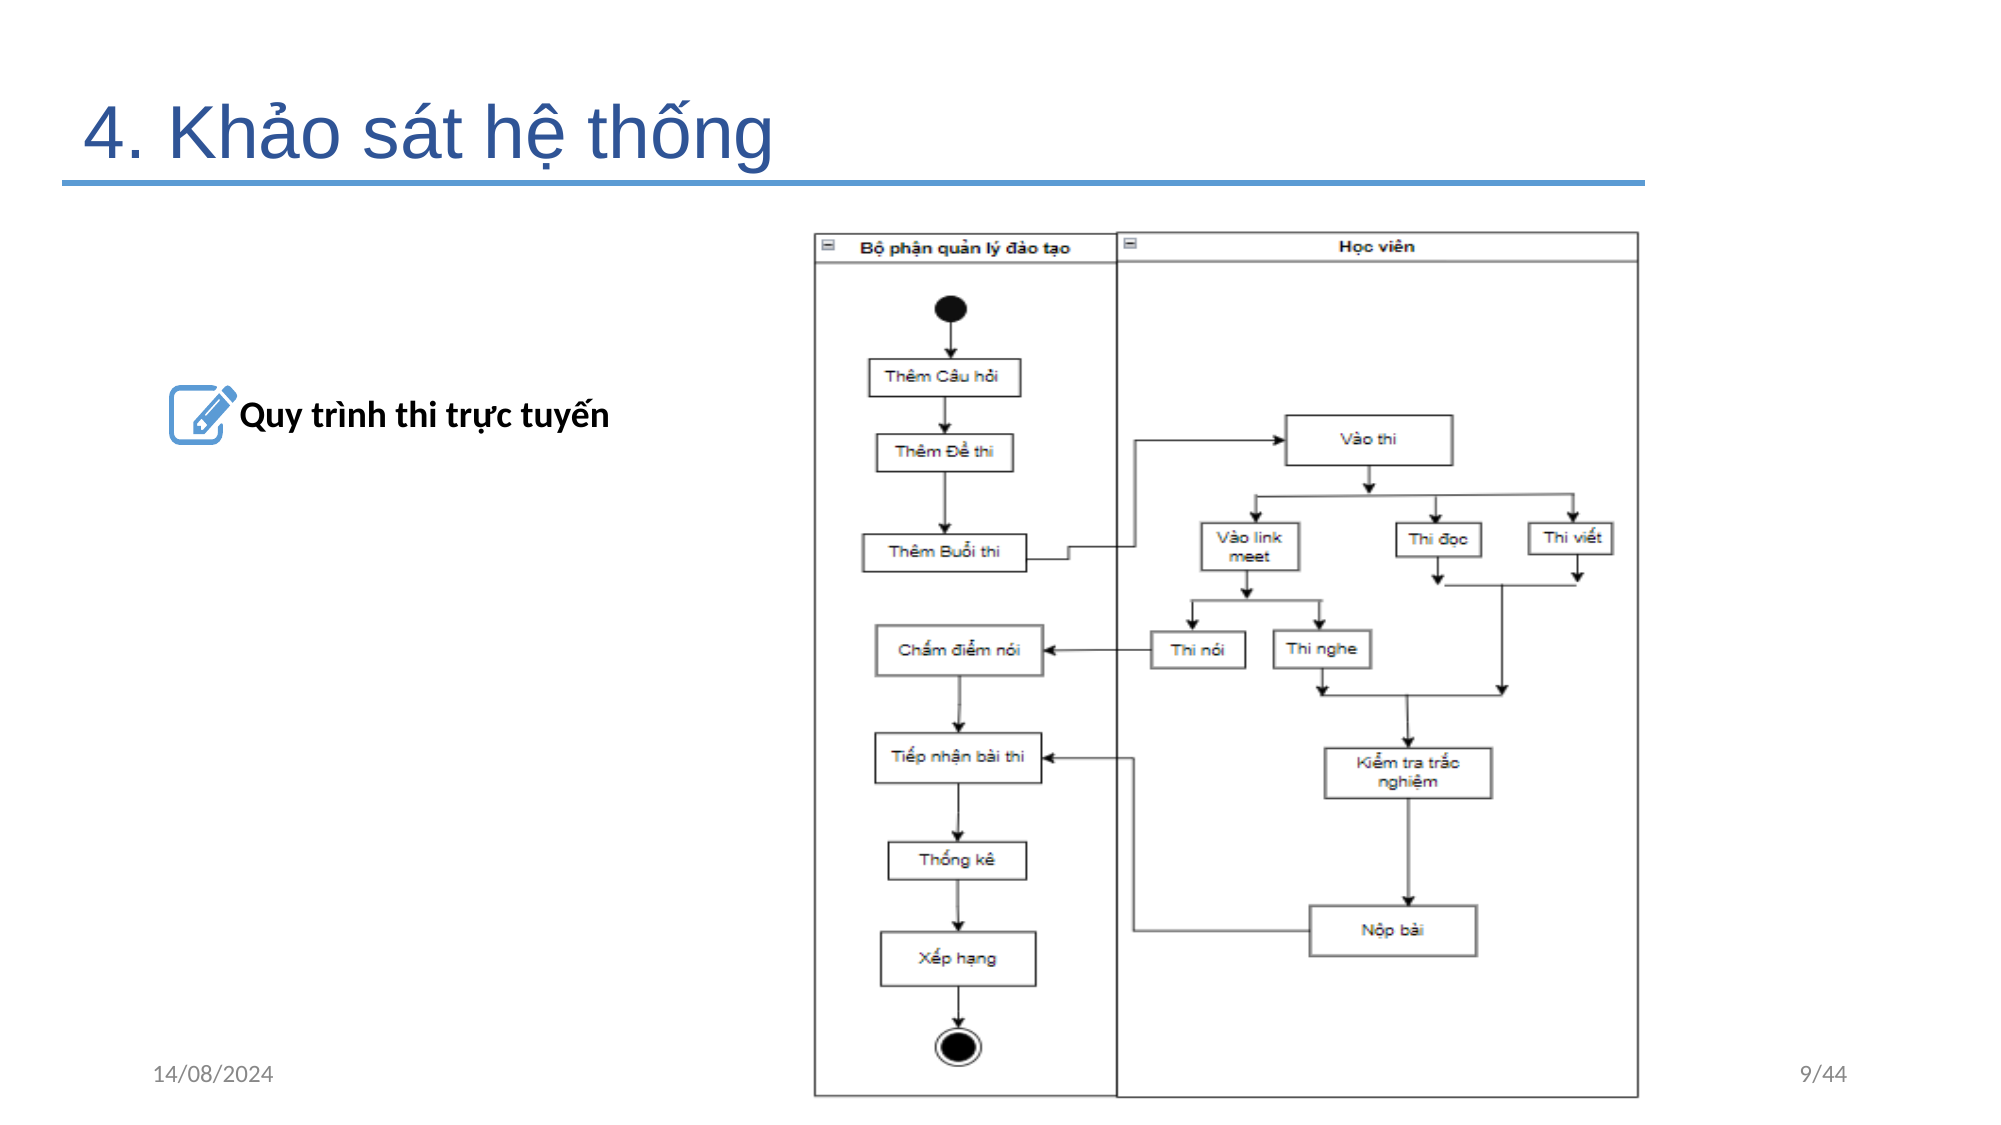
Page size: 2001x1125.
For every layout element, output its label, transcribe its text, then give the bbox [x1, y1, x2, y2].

text_box Quy trình thi trực tuyến [224, 382, 800, 442]
text_box [193, 393, 224, 435]
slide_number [137, 1042, 588, 1103]
text_box [169, 385, 223, 445]
picture [805, 224, 1646, 1103]
slide_number 9/44 [1651, 1042, 1863, 1103]
text_box 4. Khảo sát hệ thống [81, 93, 1863, 175]
